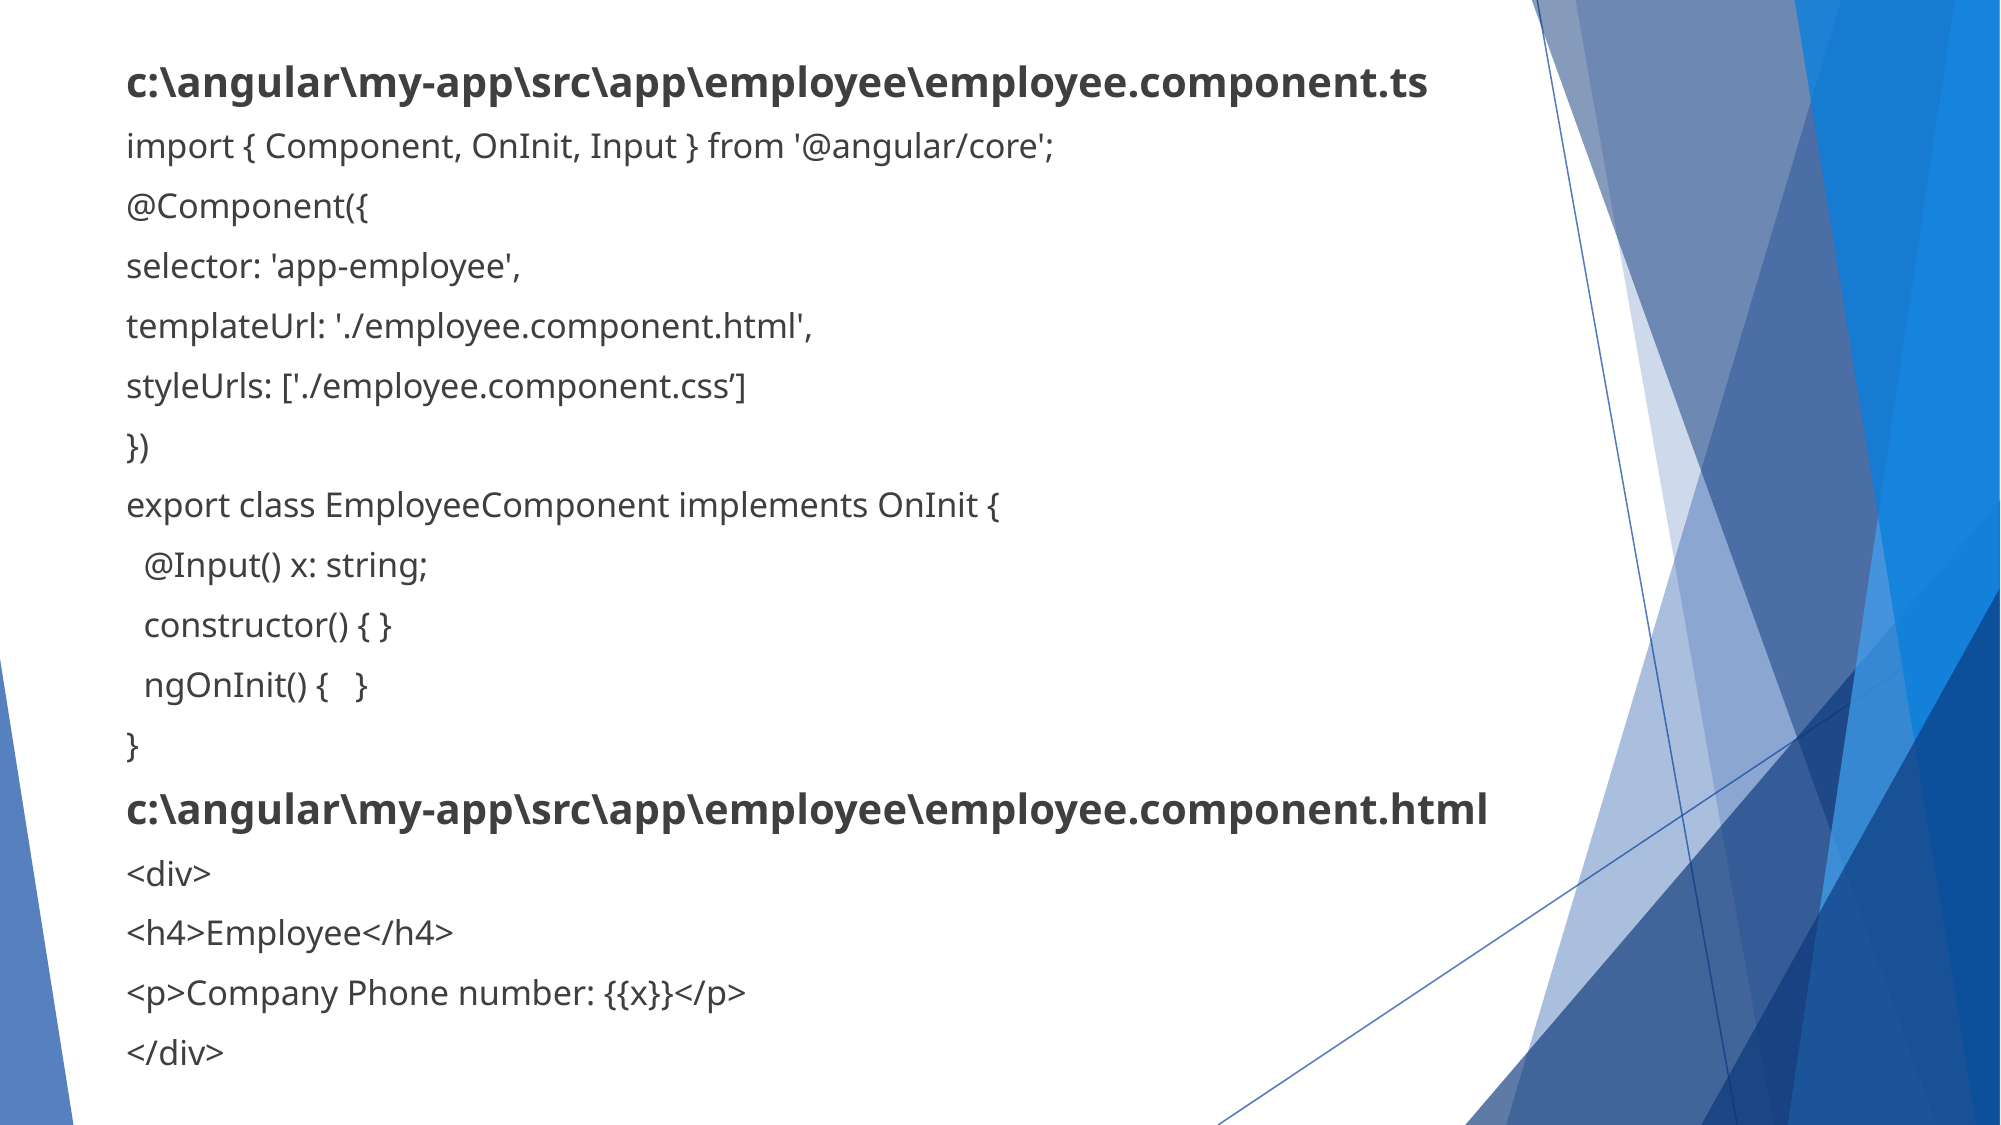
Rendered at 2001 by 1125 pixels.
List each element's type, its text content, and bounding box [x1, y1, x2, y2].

list c:\angular\my-app\src\app\employee\employee.component.ts import { Component, OnInit, Input } from '@angular/core'; @Component({ selector: 'app-employee', templateUrl: './employee.component.html', styleUrls: ['./employee.component.css’] }) export class EmployeeComponent implements OnInit { @Input() x: string; constructor() { } ngOnInit() { } } c:\angular\my-app\src\app\employee\employee.component.html <div> <h4>Employee</h4> <p>Company Phone number: {{x}}</p> </div> [111, 48, 1522, 1086]
